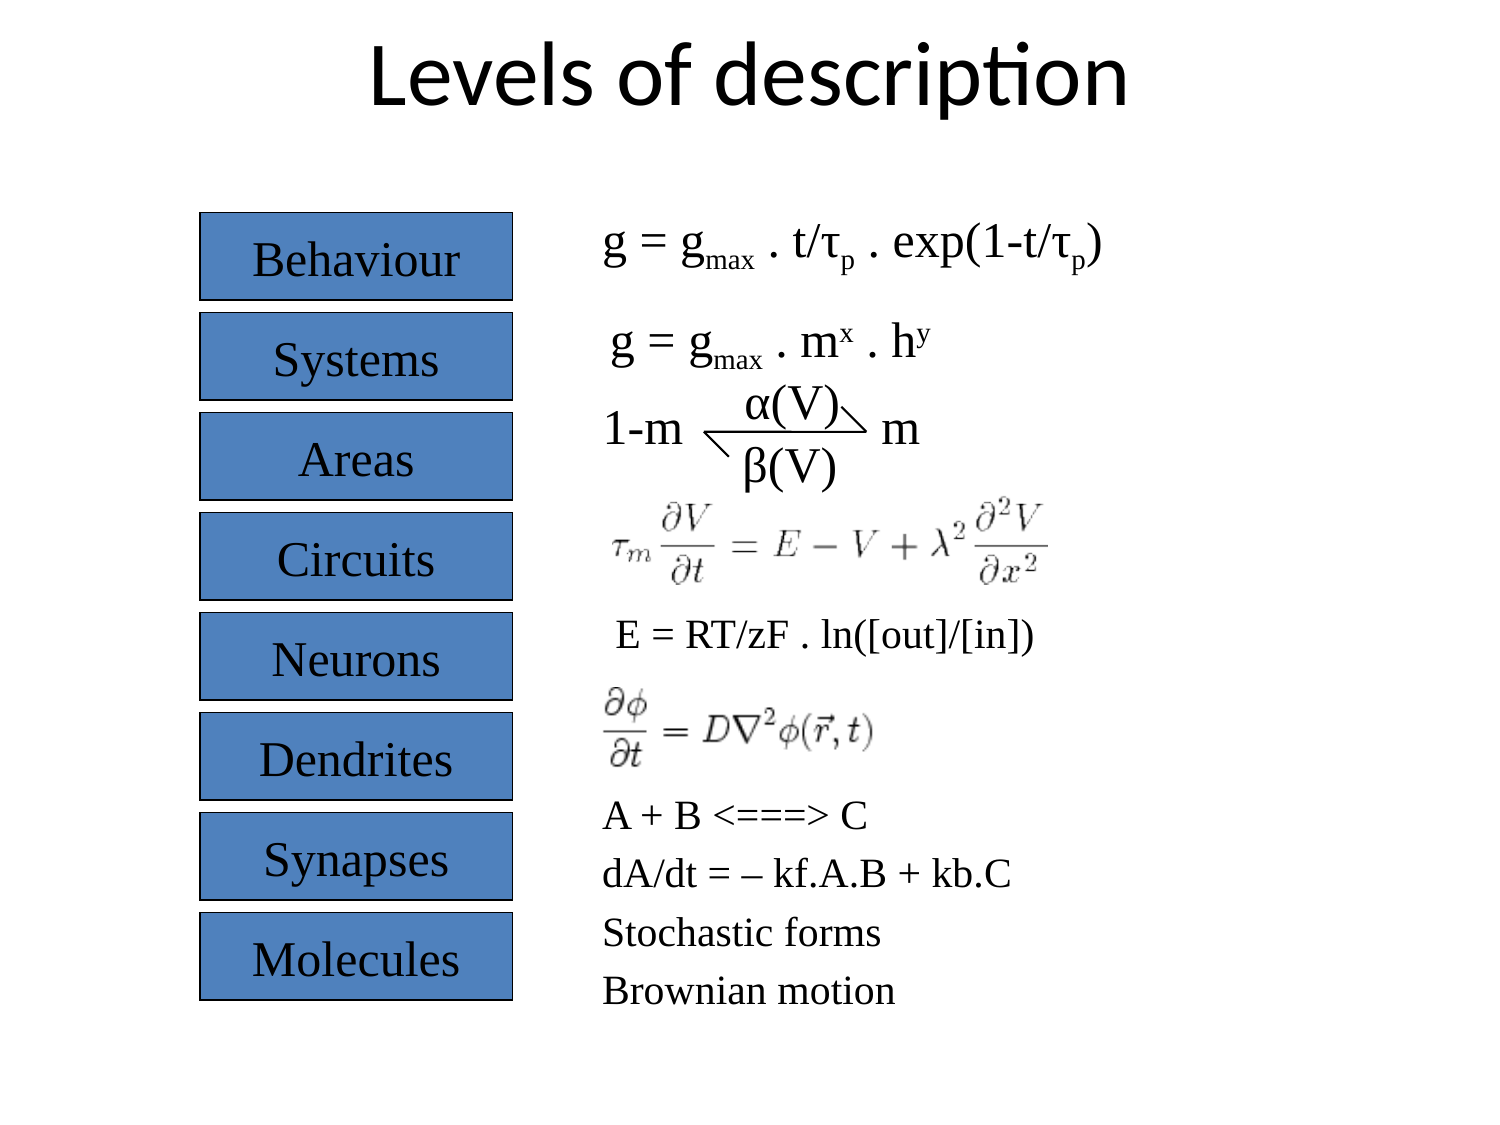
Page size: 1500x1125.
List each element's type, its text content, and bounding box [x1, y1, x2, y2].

title Levels of description [112, 12, 1388, 126]
text_box A + B <===> C dA/dt = – kf.A.B + kb.C Stochastic forms Brownian motion [587, 780, 1113, 1021]
text_box g = gmax . mx . hy [595, 299, 946, 383]
text_box Synapses [199, 812, 513, 900]
text_box Systems [199, 312, 513, 400]
text_box Circuits [199, 512, 513, 600]
text_box E = RT/zF . ln([out]/[in]) [600, 599, 1050, 665]
text_box Areas [199, 412, 513, 500]
text_box g = gmax . t/τp . exp(1-t/τp) [587, 199, 1177, 283]
text_box Behaviour [199, 212, 513, 300]
picture [612, 487, 1048, 586]
text_box Dendrites [199, 712, 513, 800]
text_box Neurons [199, 612, 513, 700]
text_box Molecules [199, 912, 513, 1000]
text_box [587, 361, 937, 494]
picture [599, 687, 878, 769]
